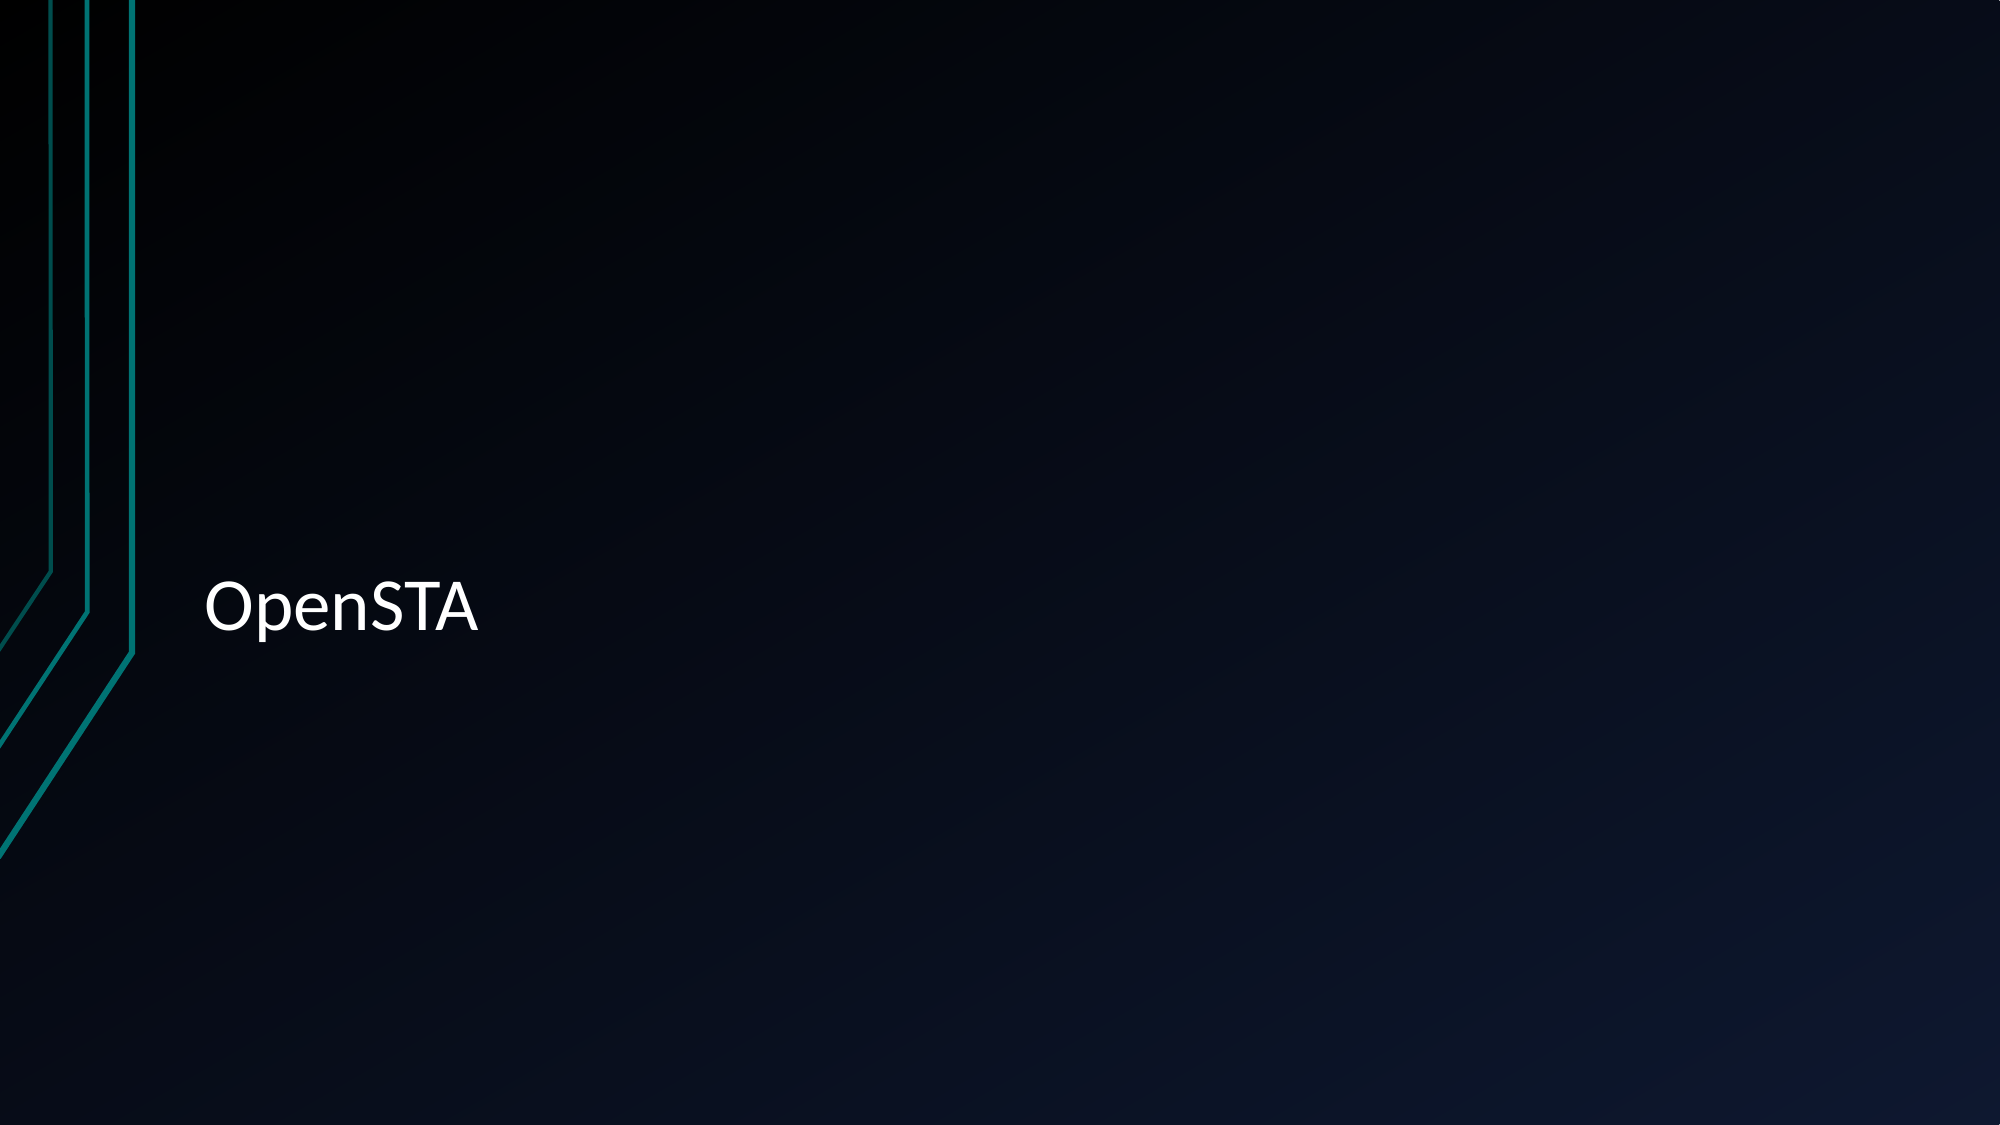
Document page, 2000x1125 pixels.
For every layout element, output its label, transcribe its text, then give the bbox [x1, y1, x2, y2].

title OpenSTA [184, 456, 1885, 657]
